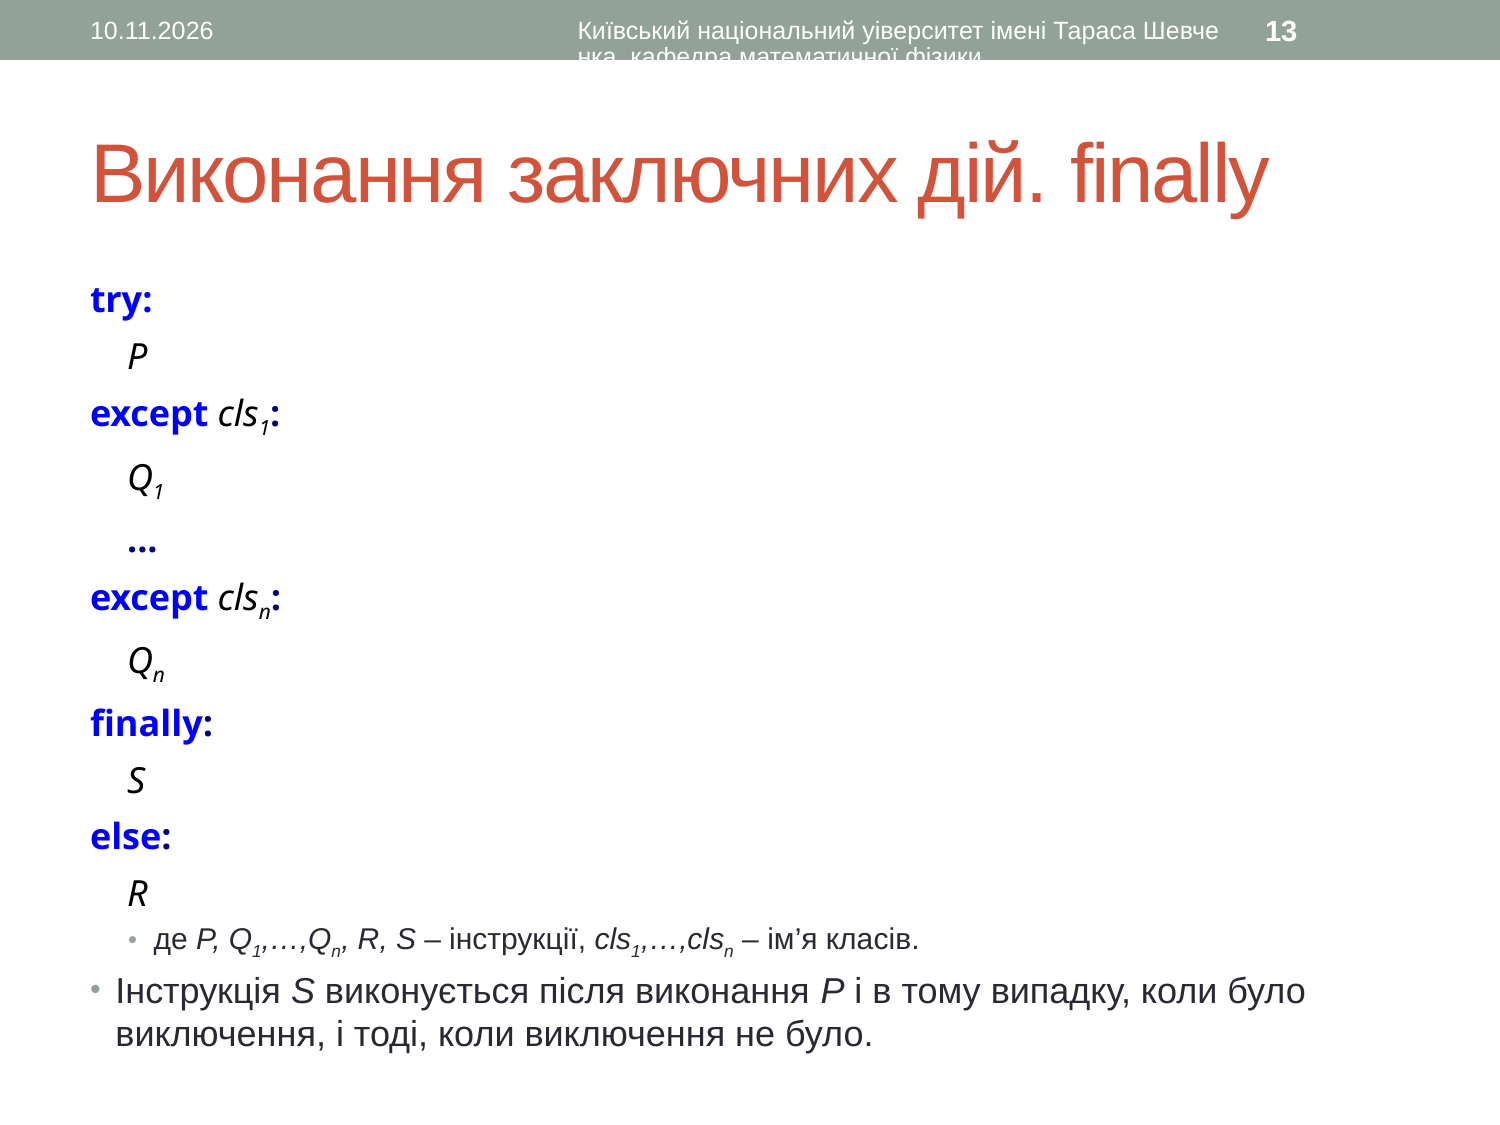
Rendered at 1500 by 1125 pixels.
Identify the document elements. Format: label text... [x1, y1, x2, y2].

title Виконання заключних дій. finally [75, 87, 1425, 250]
footer Київський національний уіверситет імені Тараса Шевченка, кафедра математичної фізики [562, 3, 1238, 57]
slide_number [75, 3, 550, 57]
list try: P except cls1: Q1 ... except clsn: Qn finally: S else: R де P, Q1,…,Qn, R, S – інструкції, cls1,…,clsn – ім’я класів. Інструкція S виконується після виконання P і в тому випадку, коли було виключення, і тоді, коли виключення не було. [75, 262, 1425, 1063]
slide_number 13 [1250, 3, 1425, 57]
